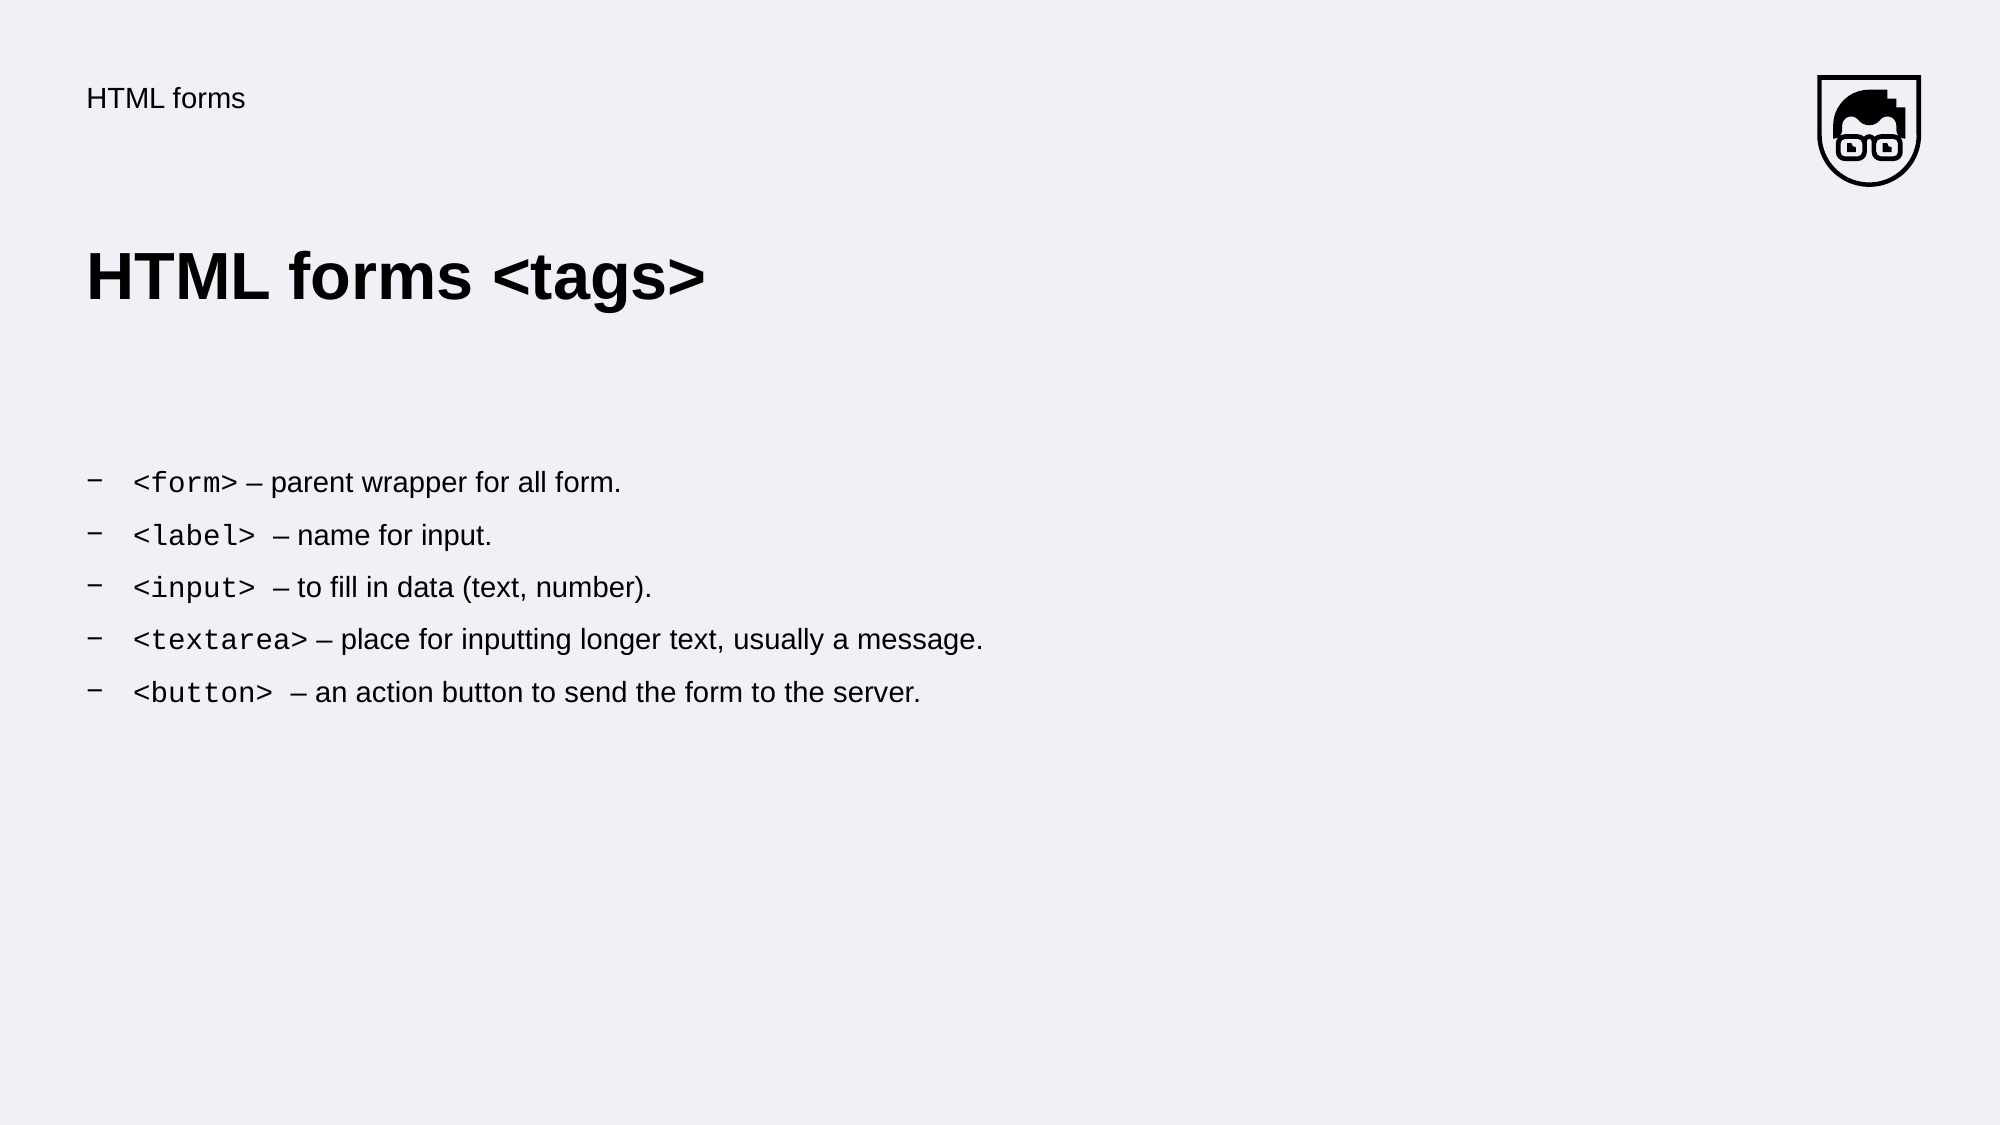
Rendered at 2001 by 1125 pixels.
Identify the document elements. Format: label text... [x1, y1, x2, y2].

title HTML forms <tags> [78, 224, 1852, 437]
list <form> – parent wrapper for all form. <label> – name for input. <input> – to fill in data (text, number). <textarea> – place for inputting longer text, usually a message. <button> – an action button to send the form to the server. [78, 437, 1861, 1085]
list HTML forms [78, 75, 1001, 151]
